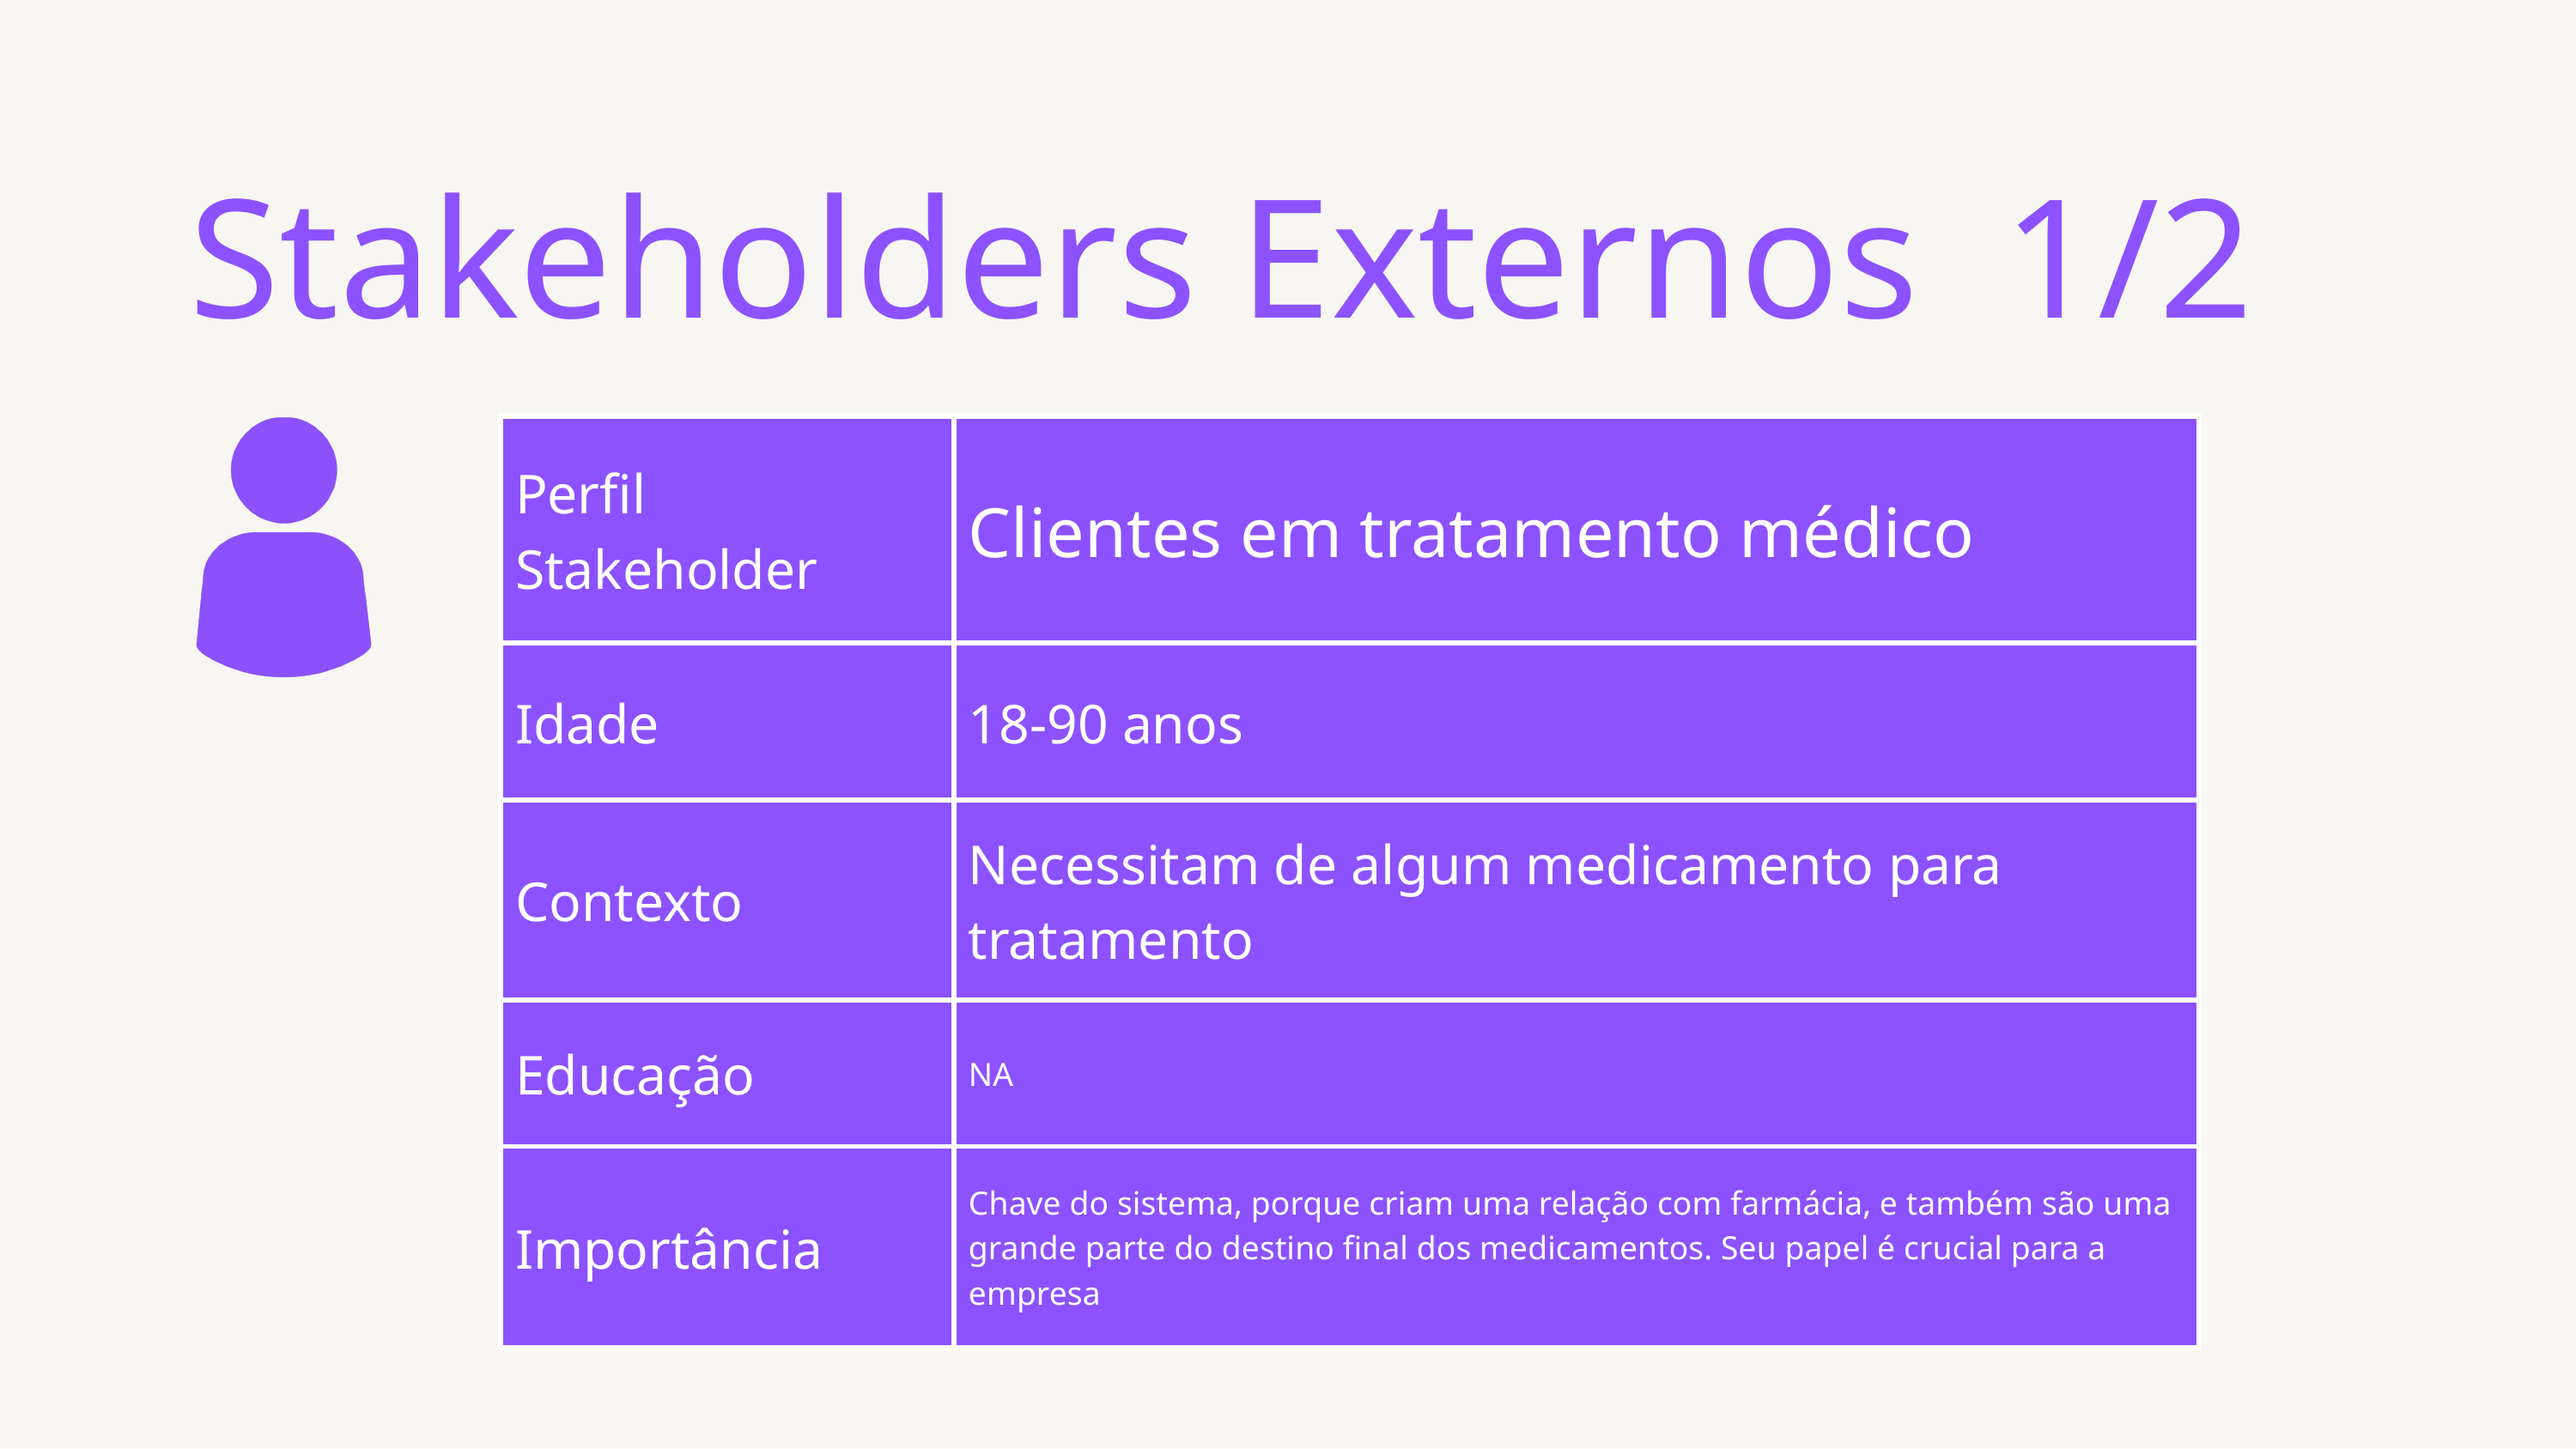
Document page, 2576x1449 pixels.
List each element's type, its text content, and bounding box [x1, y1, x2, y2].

table_cell Idade [503, 646, 951, 797]
text_box [0, 0, 2576, 1449]
table_cell Chave do sistema, porque criam uma relação com farmácia, e também são uma grande parte do destino final dos medicamentos. Seu papel é crucial para a empresa [957, 1149, 2196, 1345]
table_cell 18-90 anos [957, 646, 2196, 797]
table_cell Educação [503, 1003, 951, 1144]
table_cell Contexto [503, 803, 951, 997]
text_box [196, 416, 372, 677]
table_cell Importância [503, 1149, 951, 1345]
table_cell Necessitam de algum medicamento para tratamento [957, 803, 2196, 997]
table_cell NA [957, 1003, 2196, 1144]
table_header Clientes em tratamento médico [957, 419, 2196, 640]
text_box Stakeholders Externos 1/2 [144, 120, 2300, 351]
table_header Perfil Stakeholder [503, 419, 951, 640]
